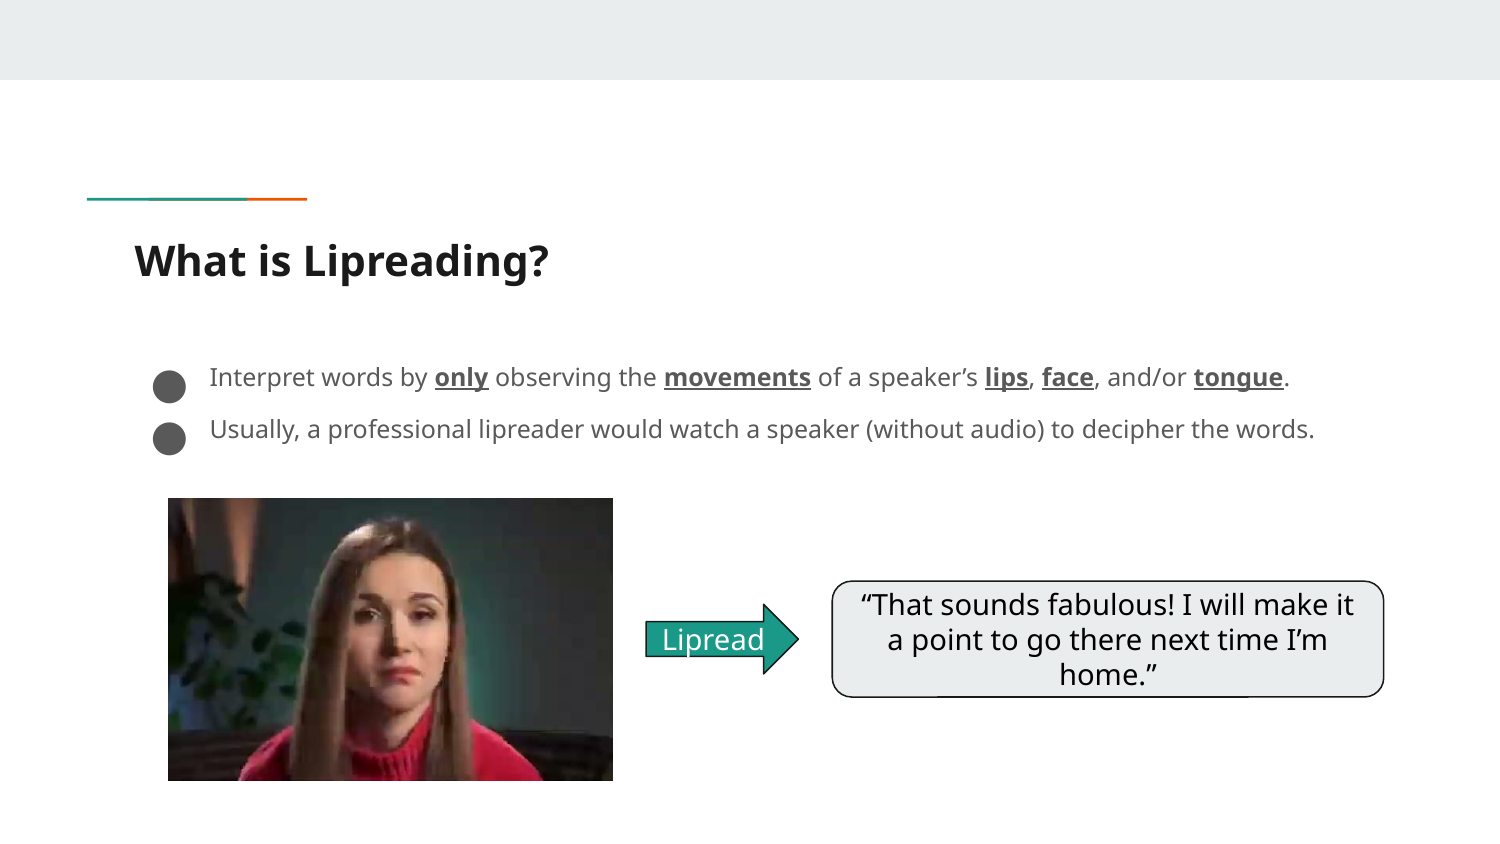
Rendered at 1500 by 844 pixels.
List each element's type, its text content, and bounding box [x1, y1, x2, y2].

picture [168, 497, 613, 781]
list Interpret words by only observing the movements of a speaker’s lips, face, and/or tongue. Usually, a professional lipreader would watch a speaker (without audio) to decipher the words. [119, 341, 1429, 798]
text_box “That sounds fabulous! I will make it a point to go there next time I’m home.” [832, 581, 1384, 698]
title What is Lipreading? [119, 216, 1276, 305]
text_box Lipread [646, 604, 799, 674]
